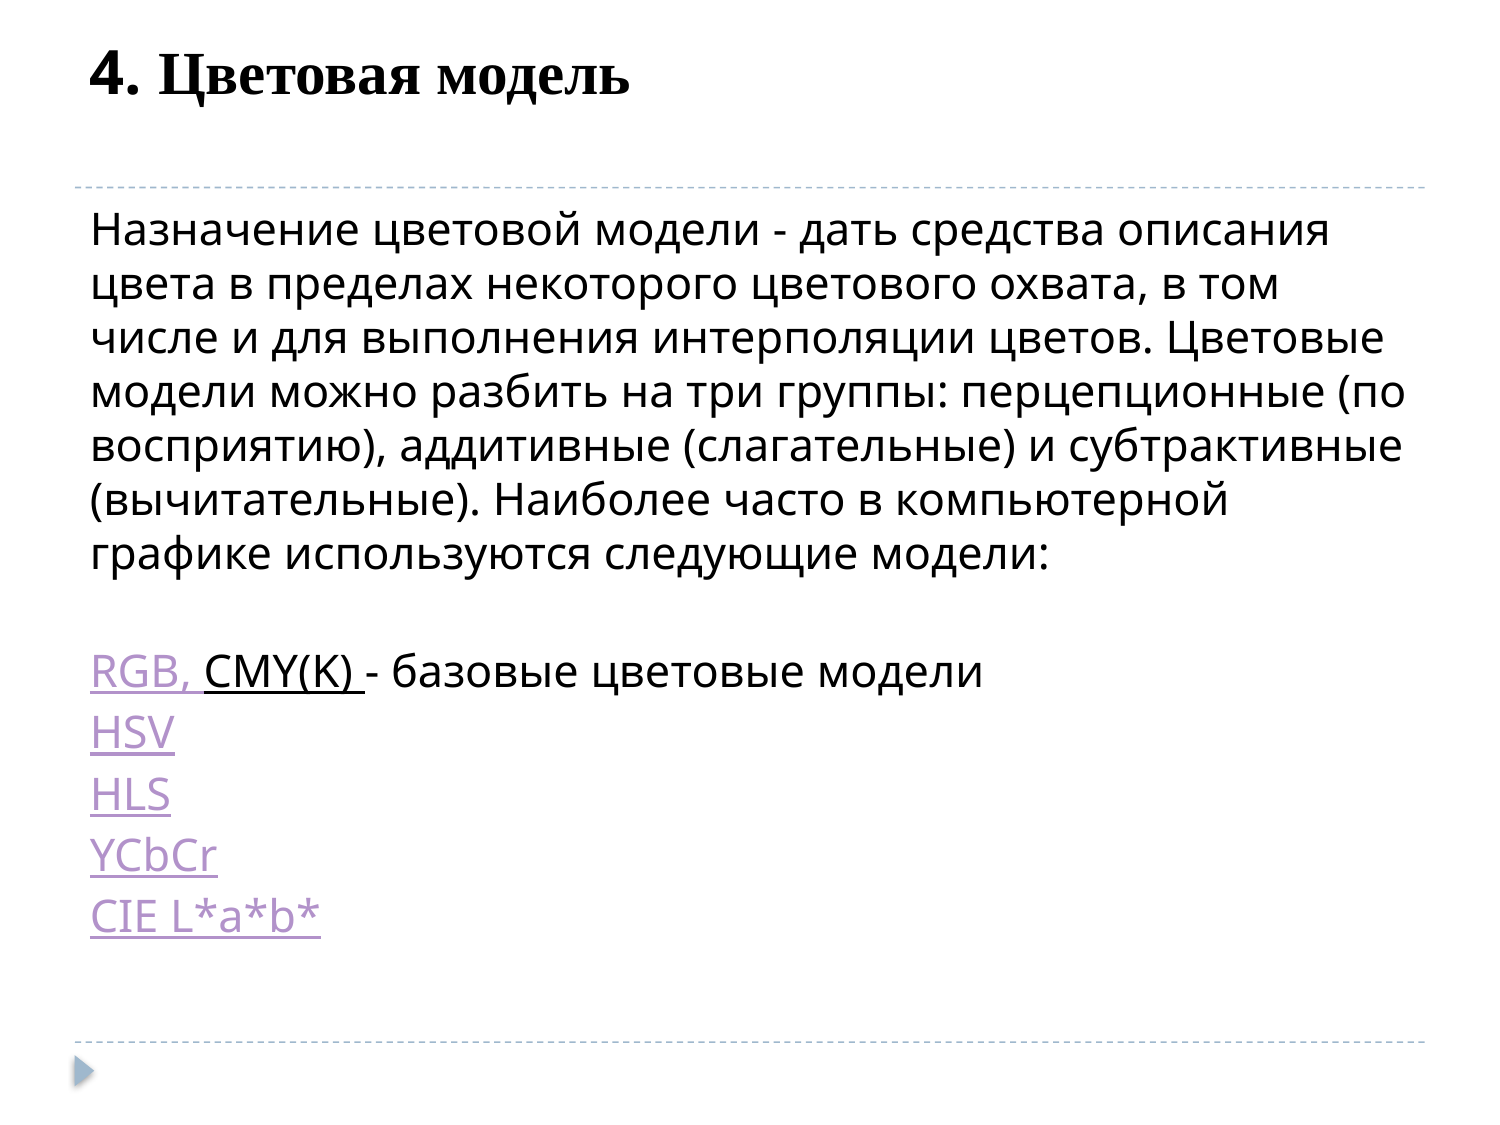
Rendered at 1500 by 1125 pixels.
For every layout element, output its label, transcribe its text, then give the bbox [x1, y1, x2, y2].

list Назначение цветовой модели - дать средства описания цвета в пределах некоторого цветового охвата, в том числе и для выполнения интерполяции цветов. Цветовые модели можно разбить на три группы: перцепционные (по восприятию), аддитивные (слагательные) и субтрактивные (вычитательные). Наиболее часто в компьютерной графике используются следующие модели: RGB, CMY(K) - базовые цветовые модели HSV HLS YCbCr CIE L*a*b* [75, 128, 1425, 1010]
title 4. Цветовая модель [75, 24, 1425, 128]
